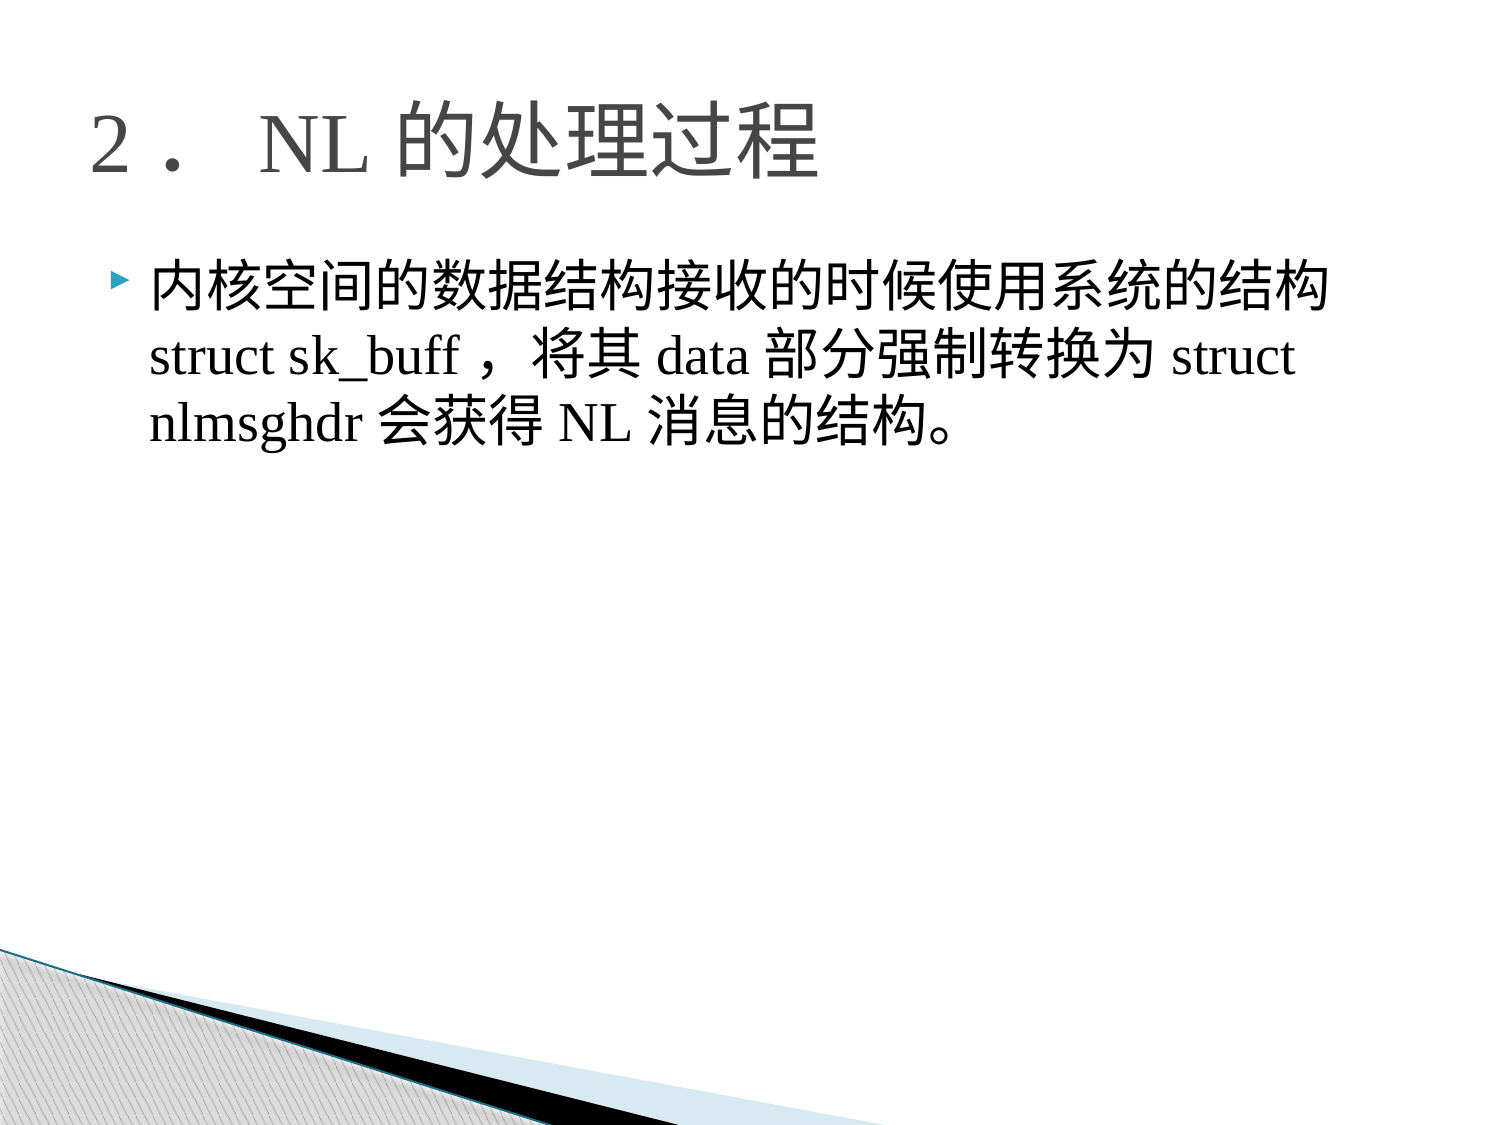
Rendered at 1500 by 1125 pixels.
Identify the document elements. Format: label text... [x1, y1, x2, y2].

list 内核空间的数据结构接收的时候使用系统的结构struct sk_buff，将其data部分强制转换为struct nlmsghdr会获得NL消息的结构。 [75, 243, 1425, 986]
title 2．NL的处理过程 [75, 45, 1425, 233]
